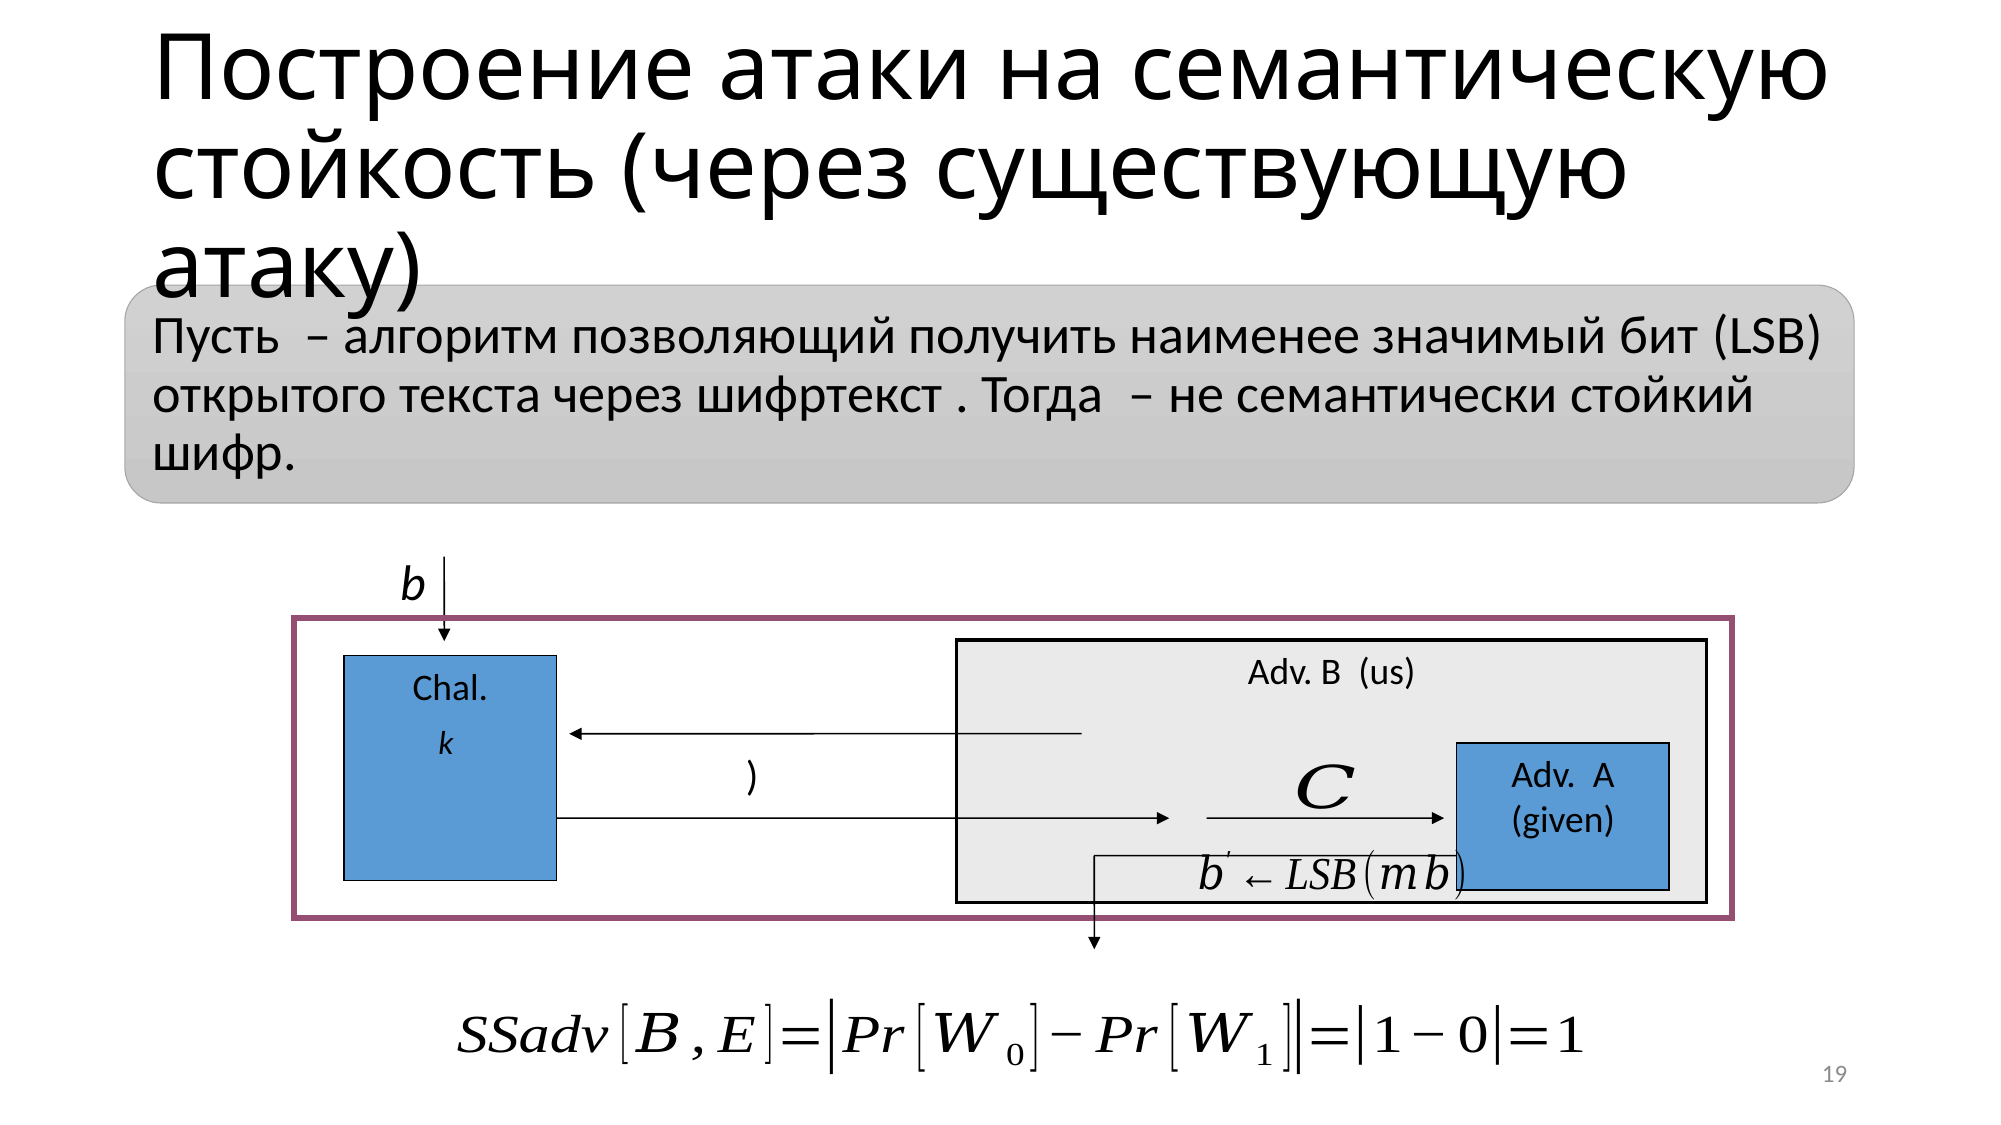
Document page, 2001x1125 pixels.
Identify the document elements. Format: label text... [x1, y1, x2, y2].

slide_number 19 [1412, 1042, 1863, 1103]
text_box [1094, 843, 1467, 950]
text_box b [385, 543, 441, 619]
title Построение атаки на семантическую стойкость (через существующую атаку) [137, 59, 1863, 278]
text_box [532, 603, 1082, 738]
text_box [124, 284, 1855, 504]
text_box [556, 741, 1170, 825]
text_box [1206, 757, 1445, 823]
text_box [294, 618, 1732, 918]
